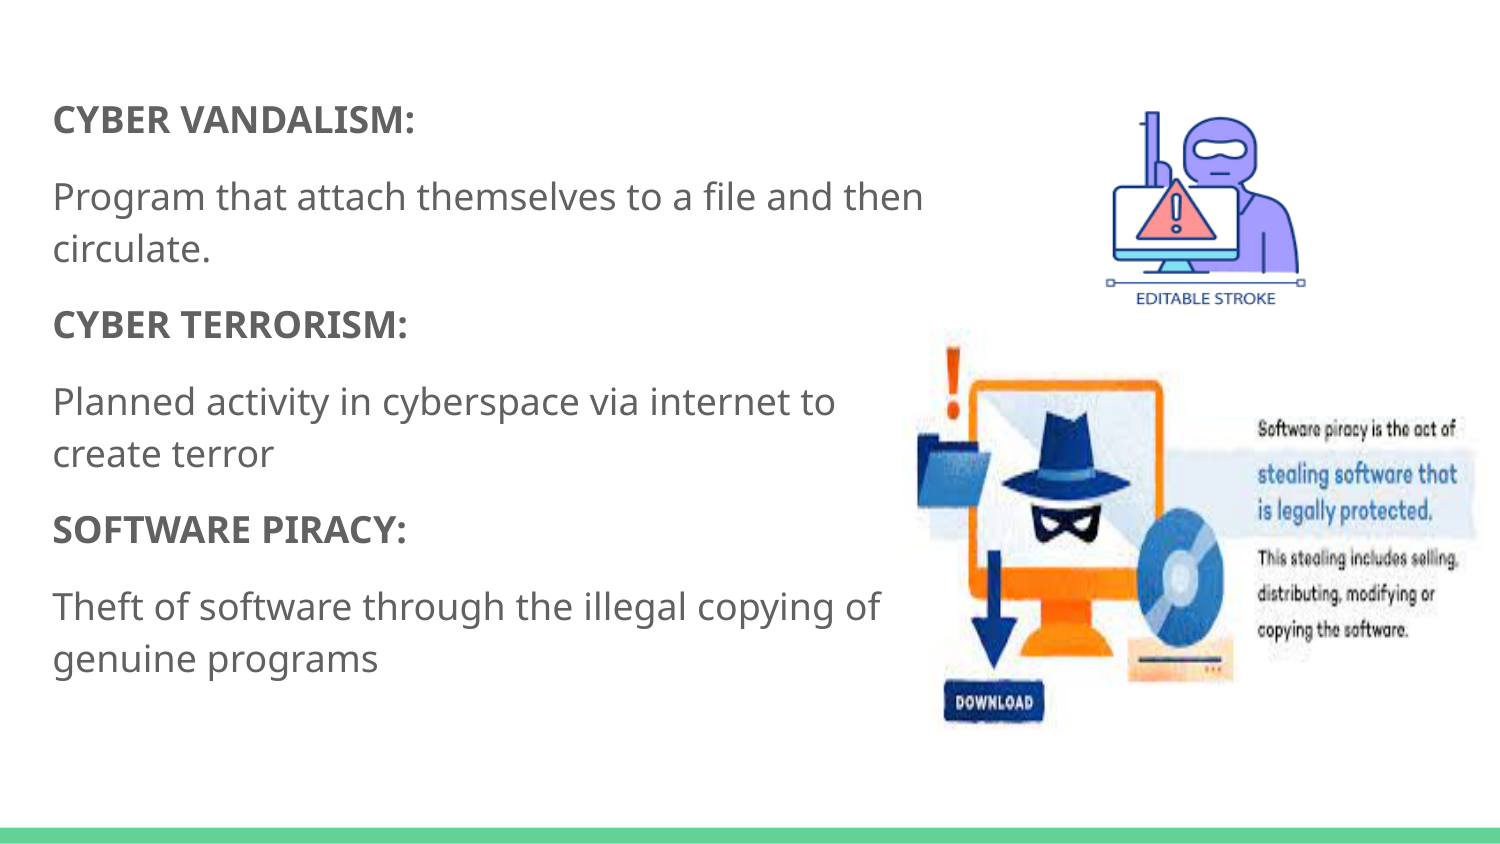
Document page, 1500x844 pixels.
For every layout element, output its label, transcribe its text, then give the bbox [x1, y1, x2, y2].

picture [902, 74, 1500, 744]
list CYBER VANDALISM: Program that attach themselves to a file and then circulate. CYBER TERRORISM: Planned activity in cyberspace via internet to create terror SOFTWARE PIRACY: Theft of software through the illegal copying of genuine programs [37, 74, 945, 720]
